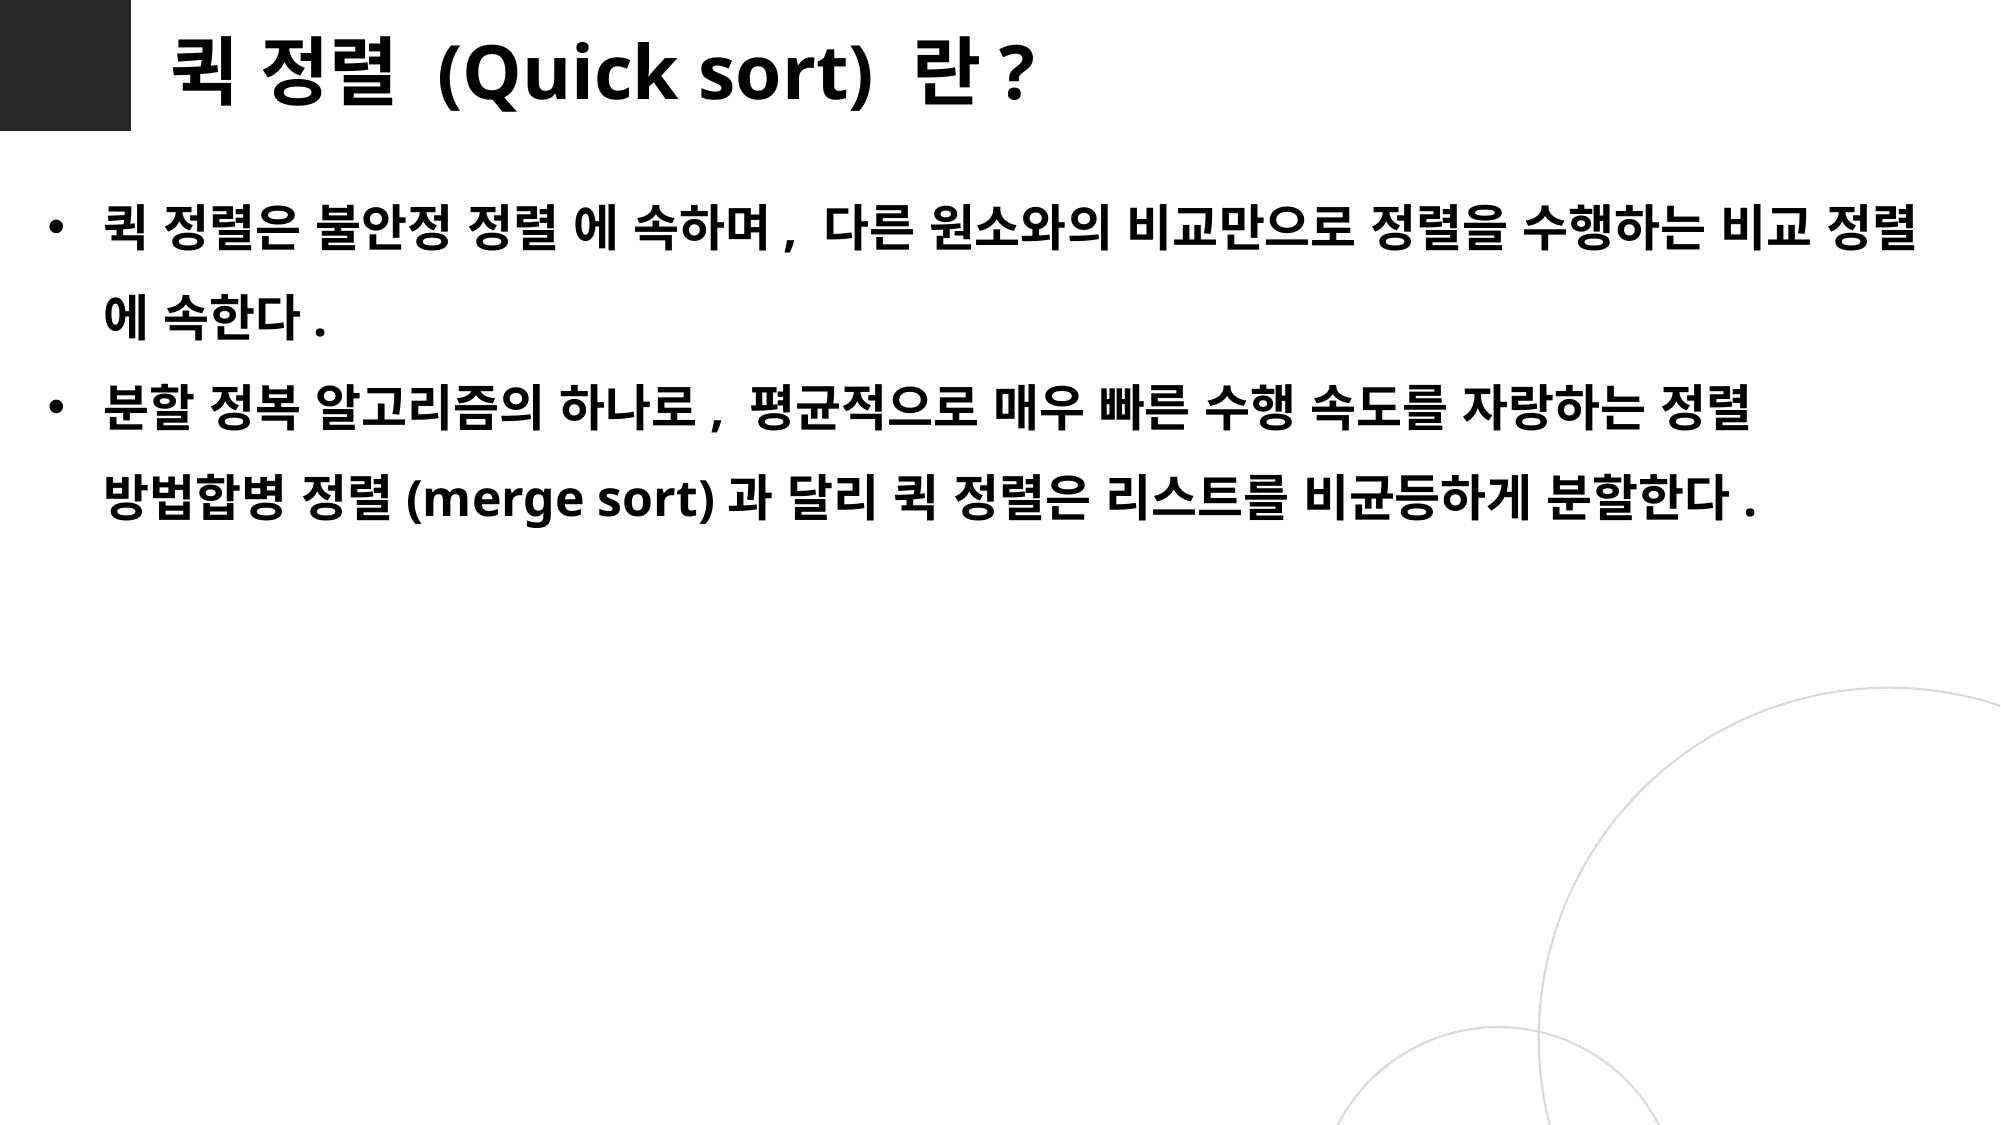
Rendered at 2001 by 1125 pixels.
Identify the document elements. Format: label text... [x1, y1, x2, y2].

text_box [0, 0, 132, 132]
text_box 퀵 정렬 (Quick sort) 란? [155, 17, 1239, 123]
text_box 퀵 정렬은 불안정 정렬 에 속하며, 다른 원소와의 비교만으로 정렬을 수행하는 비교 정렬 에 속한다. 분할 정복 알고리즘의 하나로, 평균적으로 매우 빠른 수행 속도를 자랑하는 정렬 방법합병 정렬(merge sort)과 달리 퀵 정렬은 리스트를 비균등하게 분할한다. [33, 158, 1940, 534]
